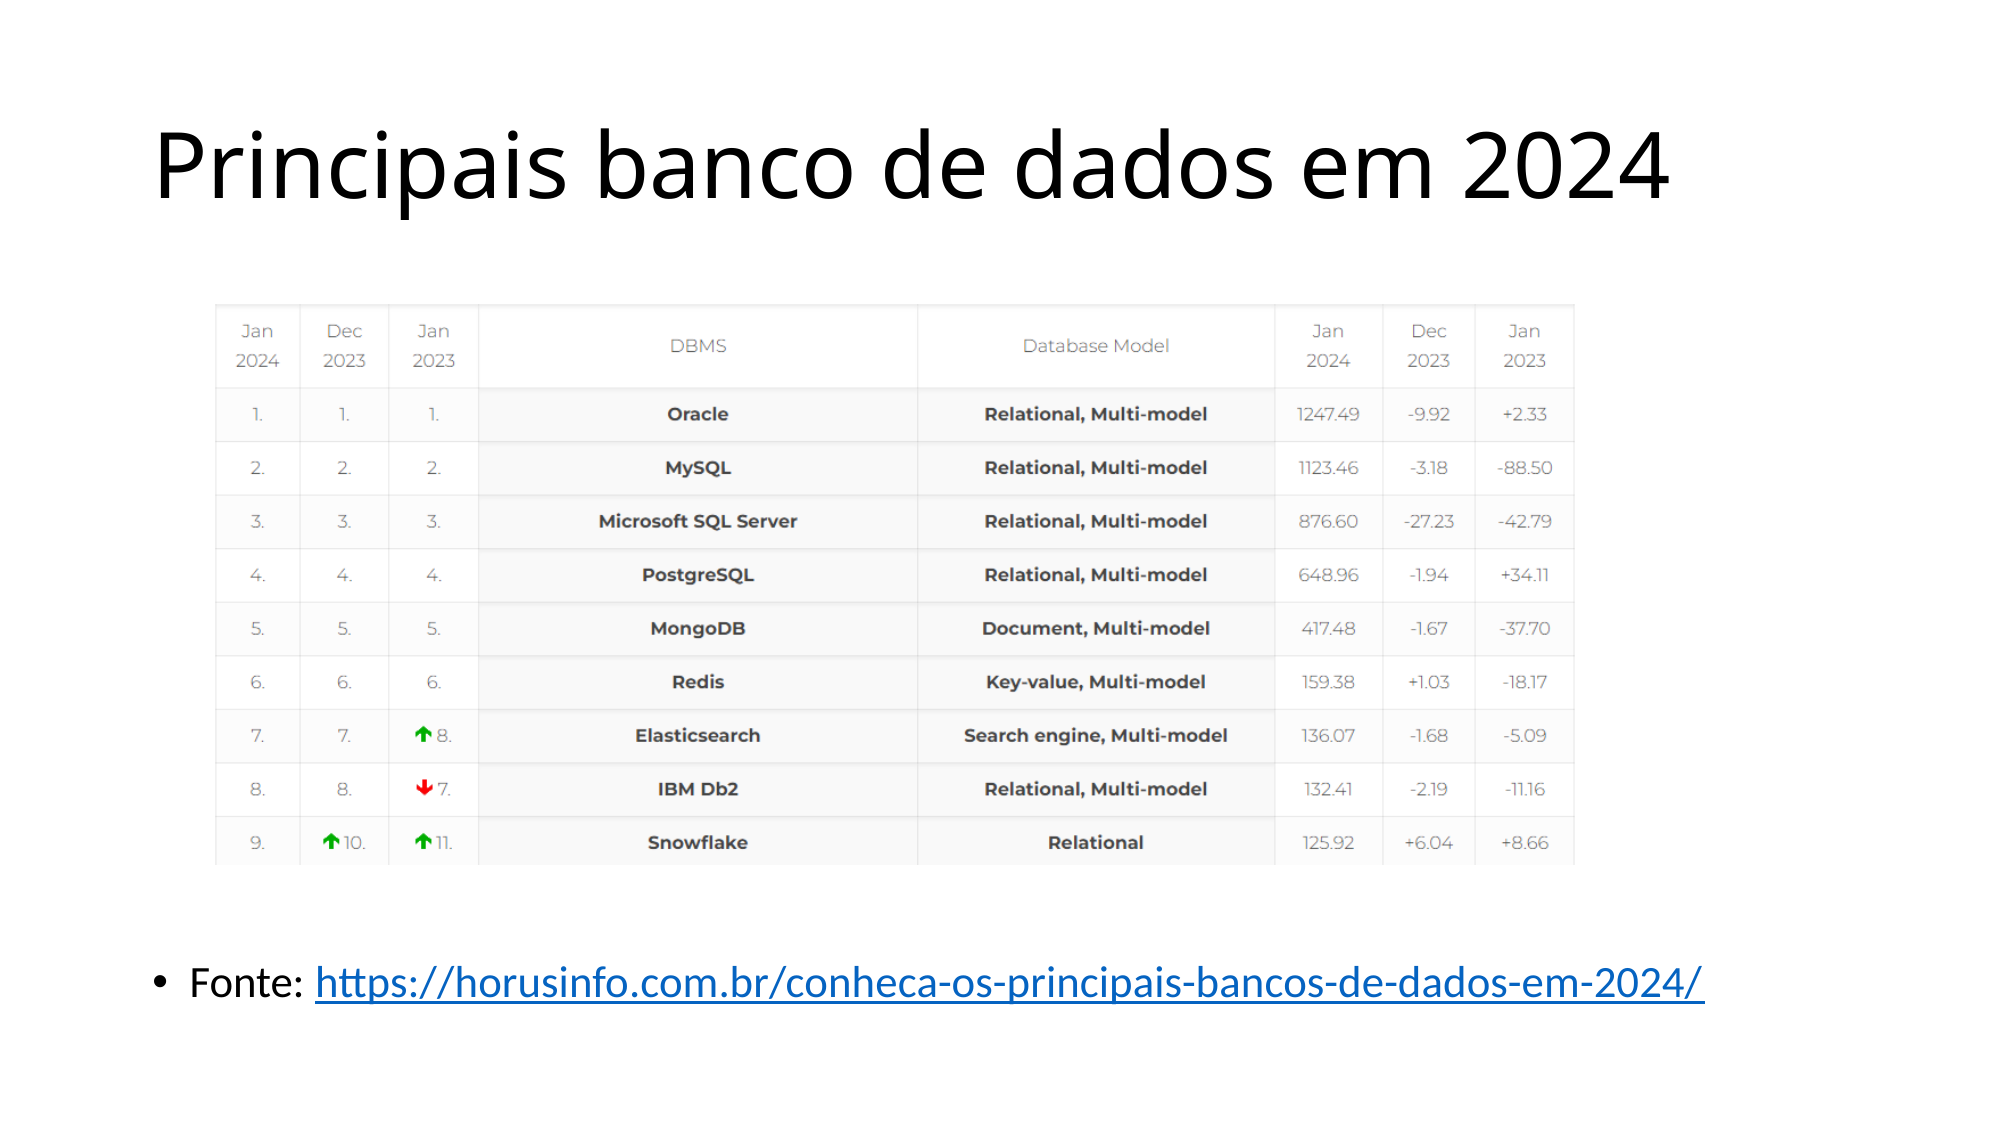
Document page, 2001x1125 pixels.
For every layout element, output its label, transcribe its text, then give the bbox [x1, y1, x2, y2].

picture [204, 302, 1627, 865]
list Fonte: https://horusinfo.com.br/conheca-os-principais-bancos-de-dados-em-2024/ [137, 302, 1748, 1023]
title Principais banco de dados em 2024 [137, 59, 1863, 278]
